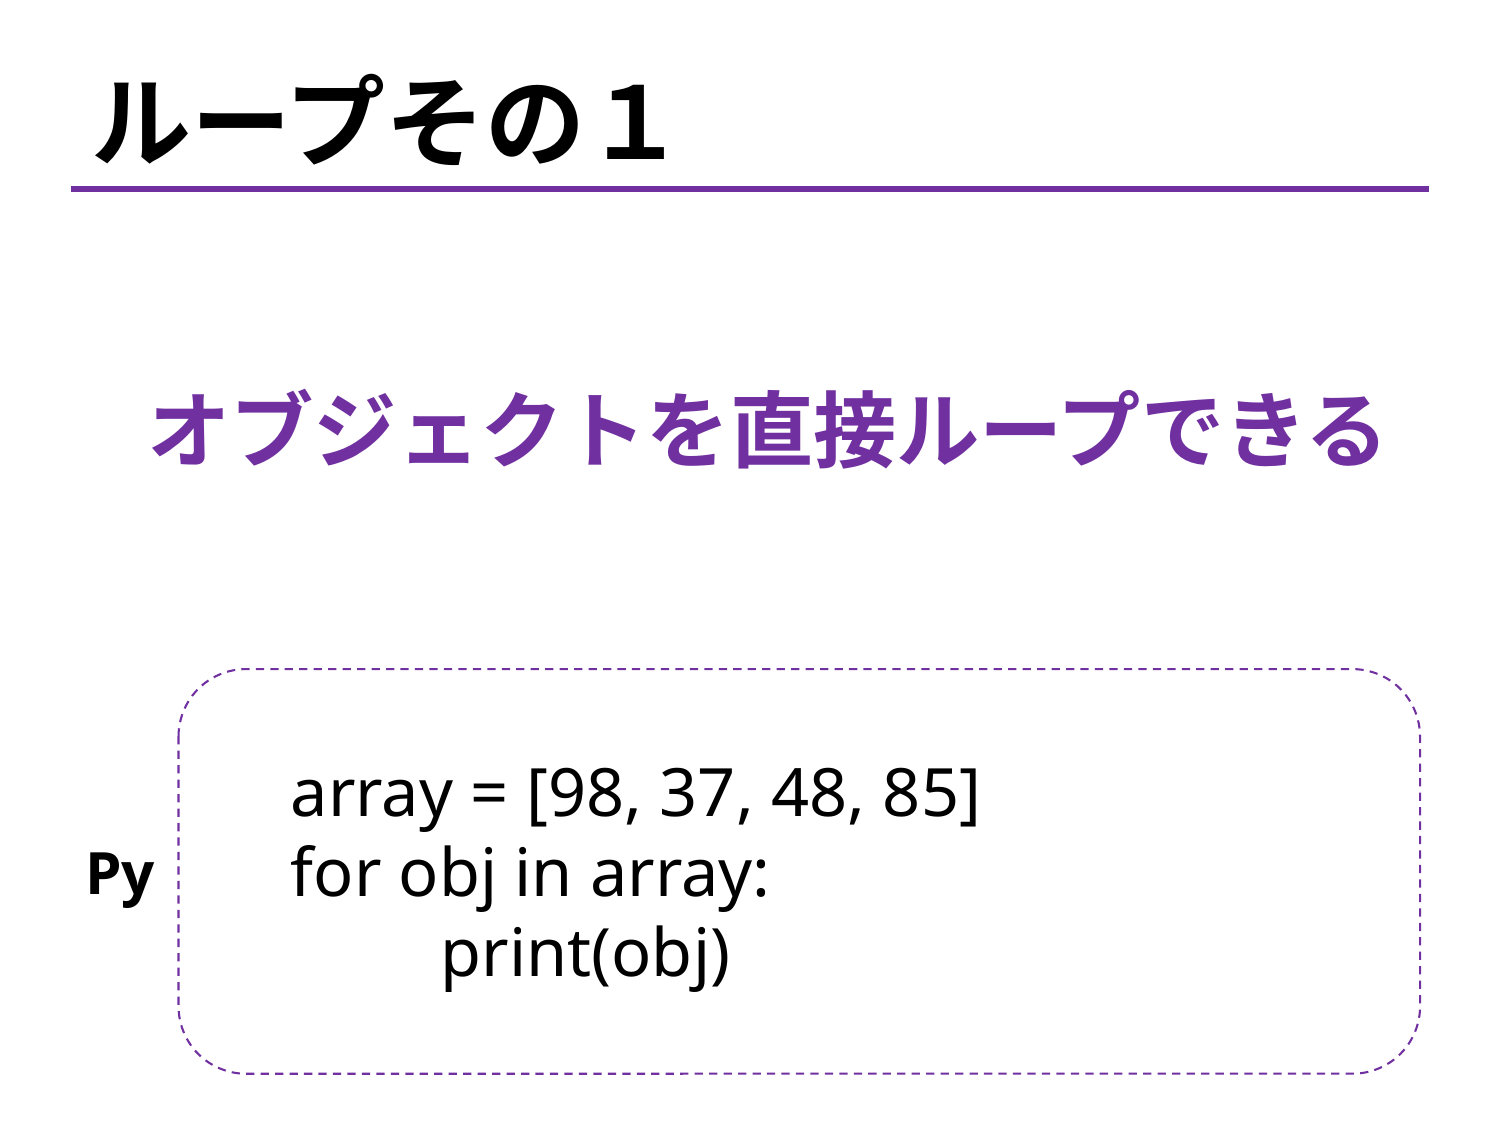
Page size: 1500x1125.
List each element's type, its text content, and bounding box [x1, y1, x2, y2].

text_box オブジェクトを直接ループできる [132, 370, 1405, 486]
text_box Py [70, 828, 179, 914]
text_box ループその１ [76, 52, 701, 186]
text_box array = [98, 37, 48, 85] for obj in array: print(obj) [276, 742, 997, 998]
text_box [177, 668, 1422, 1075]
